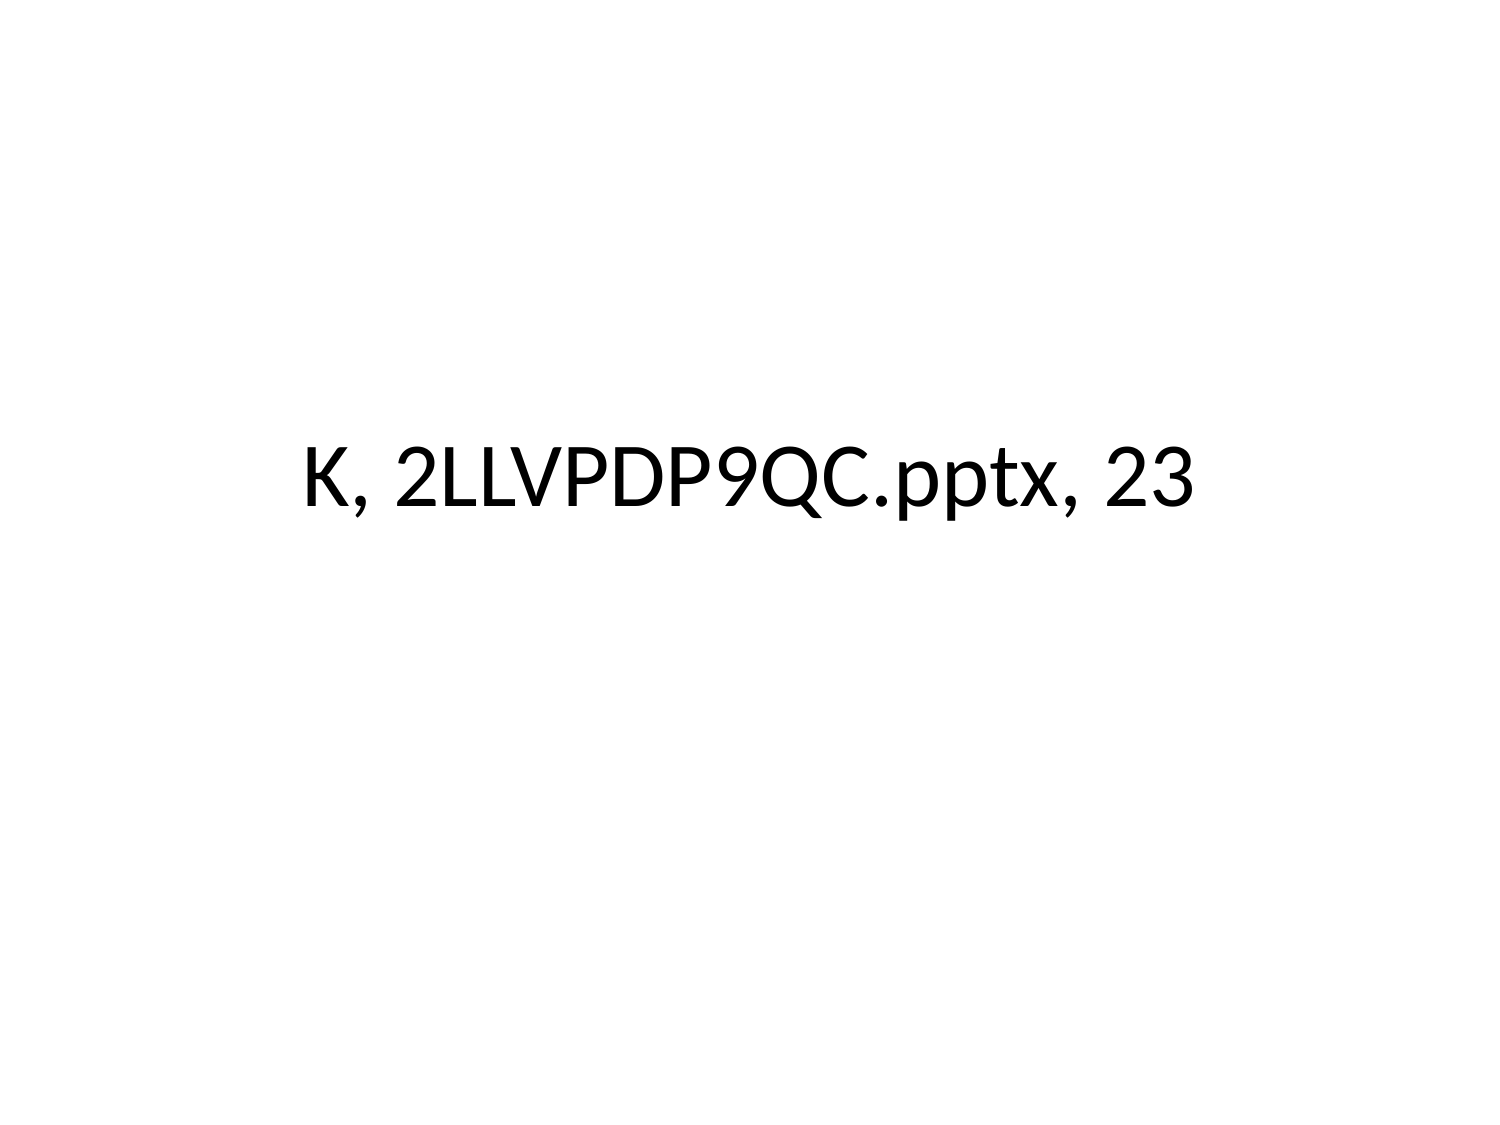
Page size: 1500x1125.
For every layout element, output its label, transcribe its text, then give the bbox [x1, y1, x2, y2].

title K, 2LLVPDP9QC.pptx, 23 [112, 349, 1388, 591]
